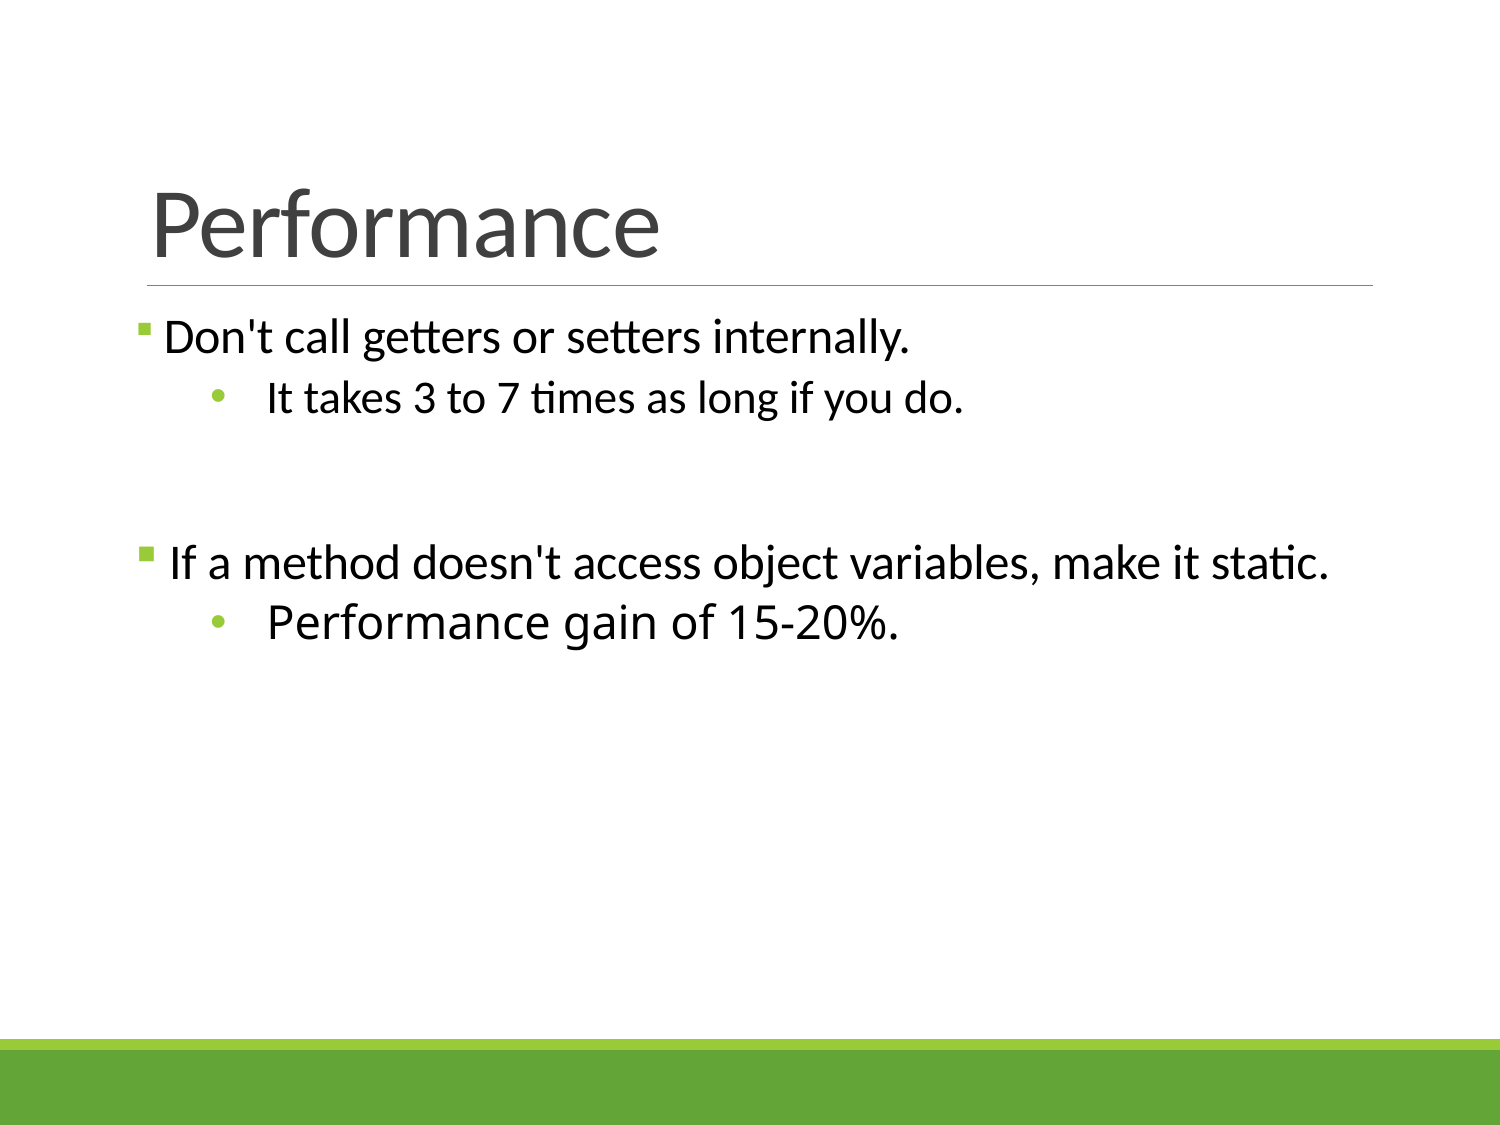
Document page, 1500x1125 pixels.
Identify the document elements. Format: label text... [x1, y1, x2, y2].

title Performance [135, 47, 1373, 285]
list Don't call getters or setters internally. It takes 3 to 7 times as long if you do. If a method doesn't access object variables, make it static. Performance gain of 15-20%. [135, 302, 1373, 963]
